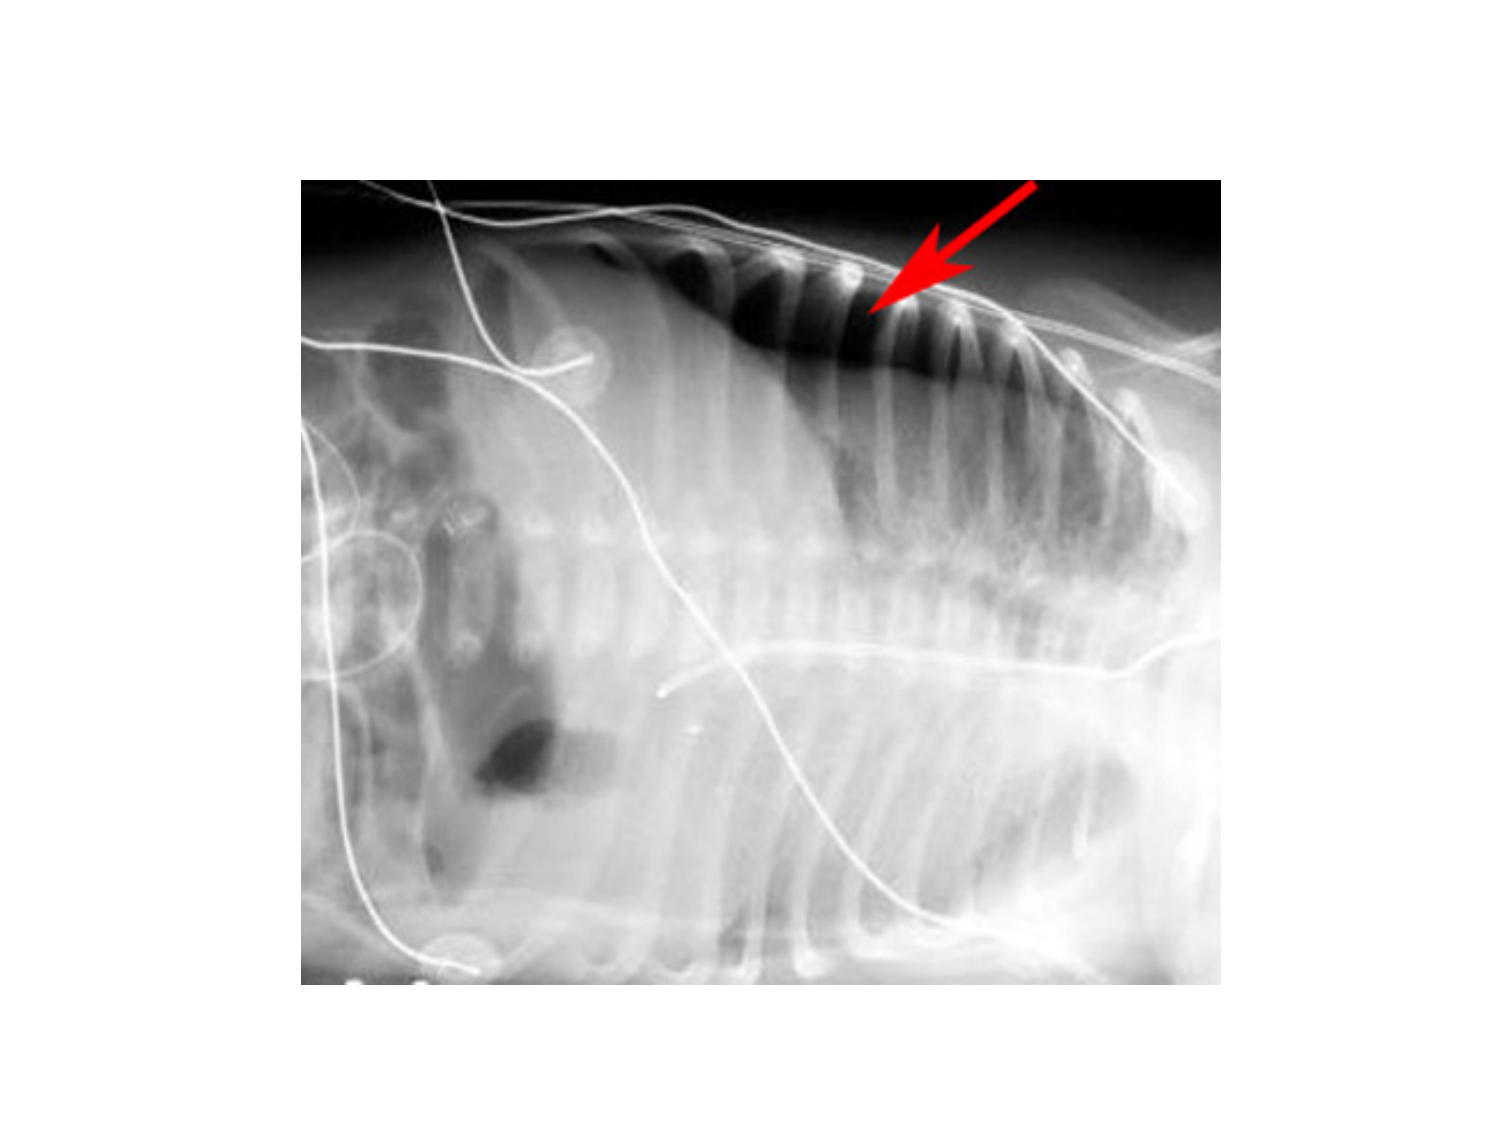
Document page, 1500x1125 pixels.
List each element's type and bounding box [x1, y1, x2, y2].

picture [301, 180, 1221, 985]
